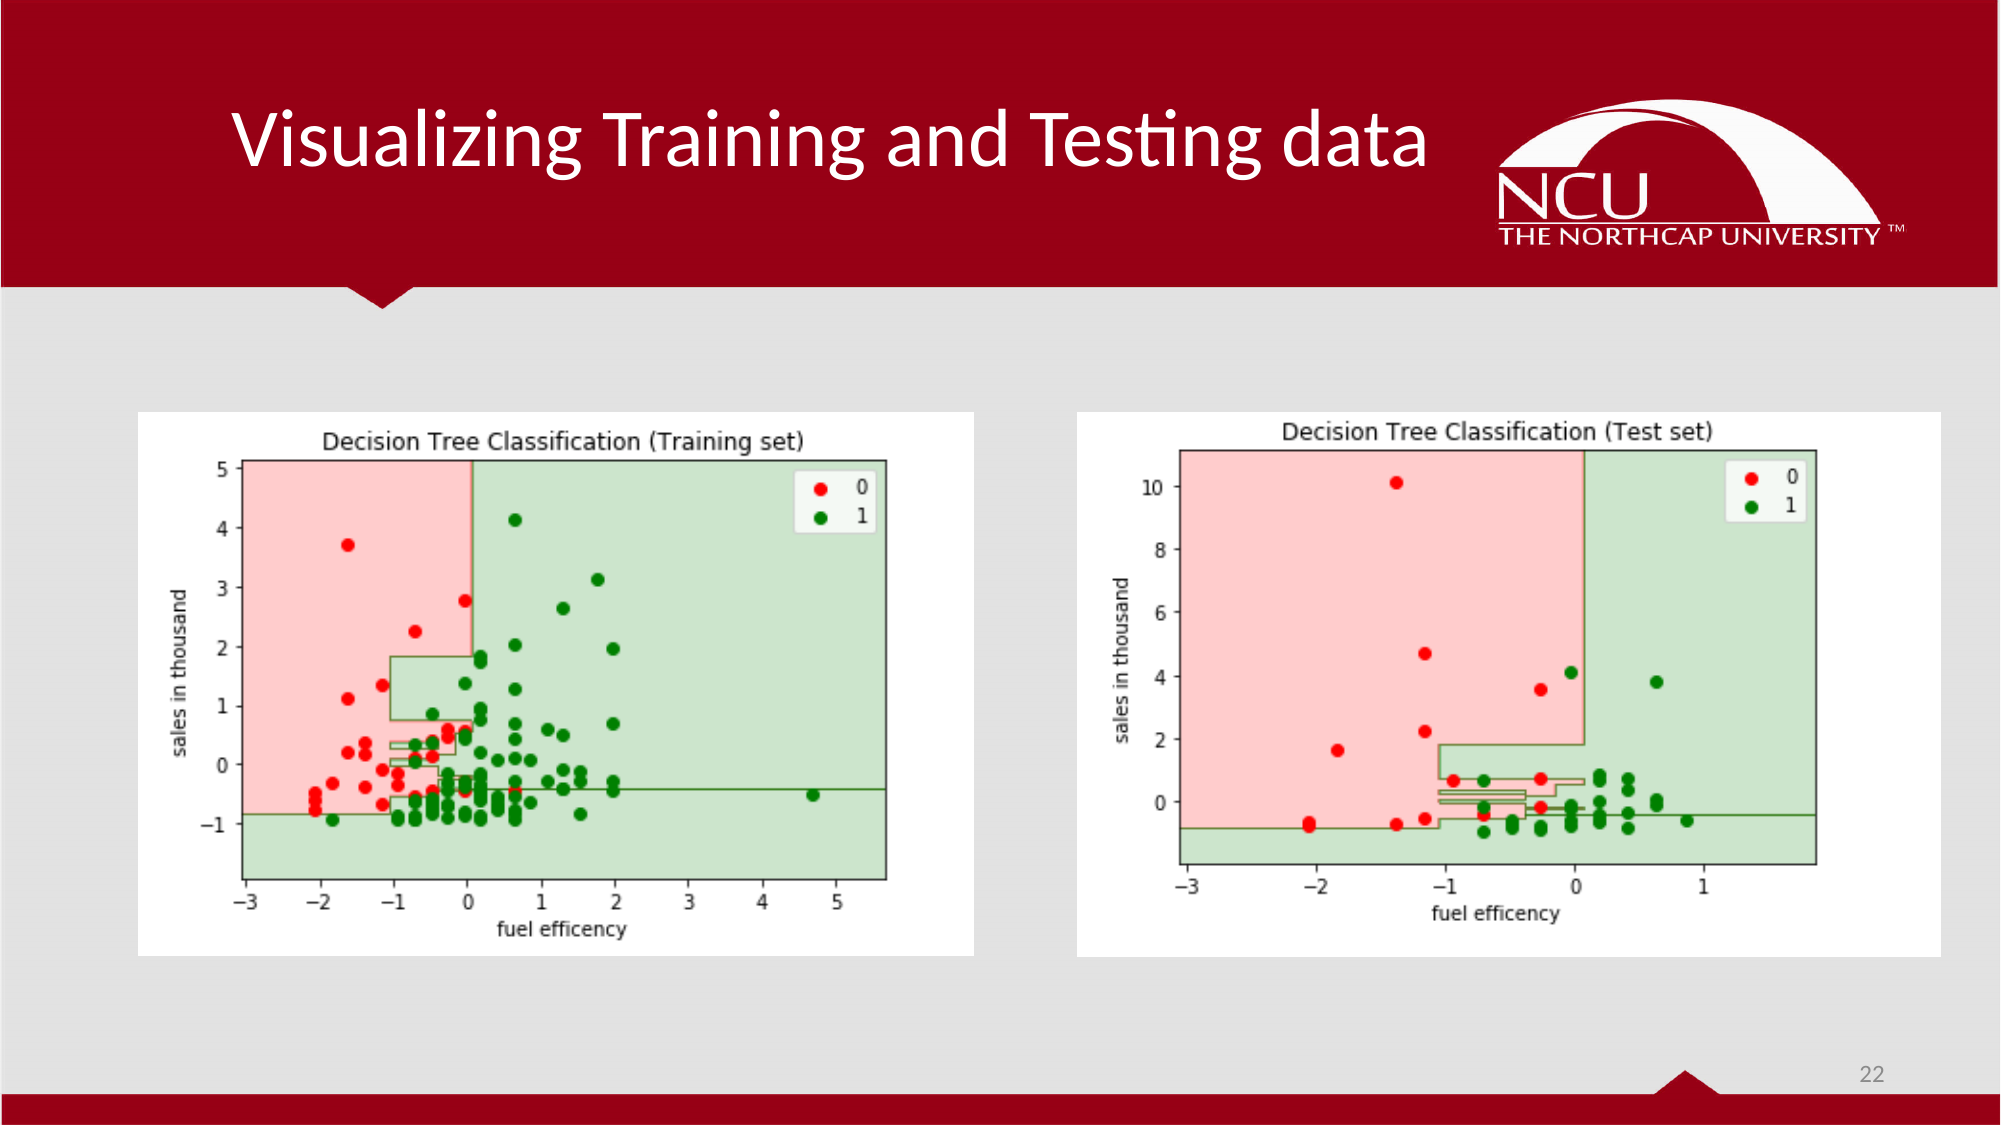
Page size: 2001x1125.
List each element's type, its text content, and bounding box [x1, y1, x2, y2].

slide_number 22 [1433, 1042, 1900, 1103]
picture [0, 0, 2001, 1125]
title Visualizing Training and Testing data [191, 36, 1471, 231]
